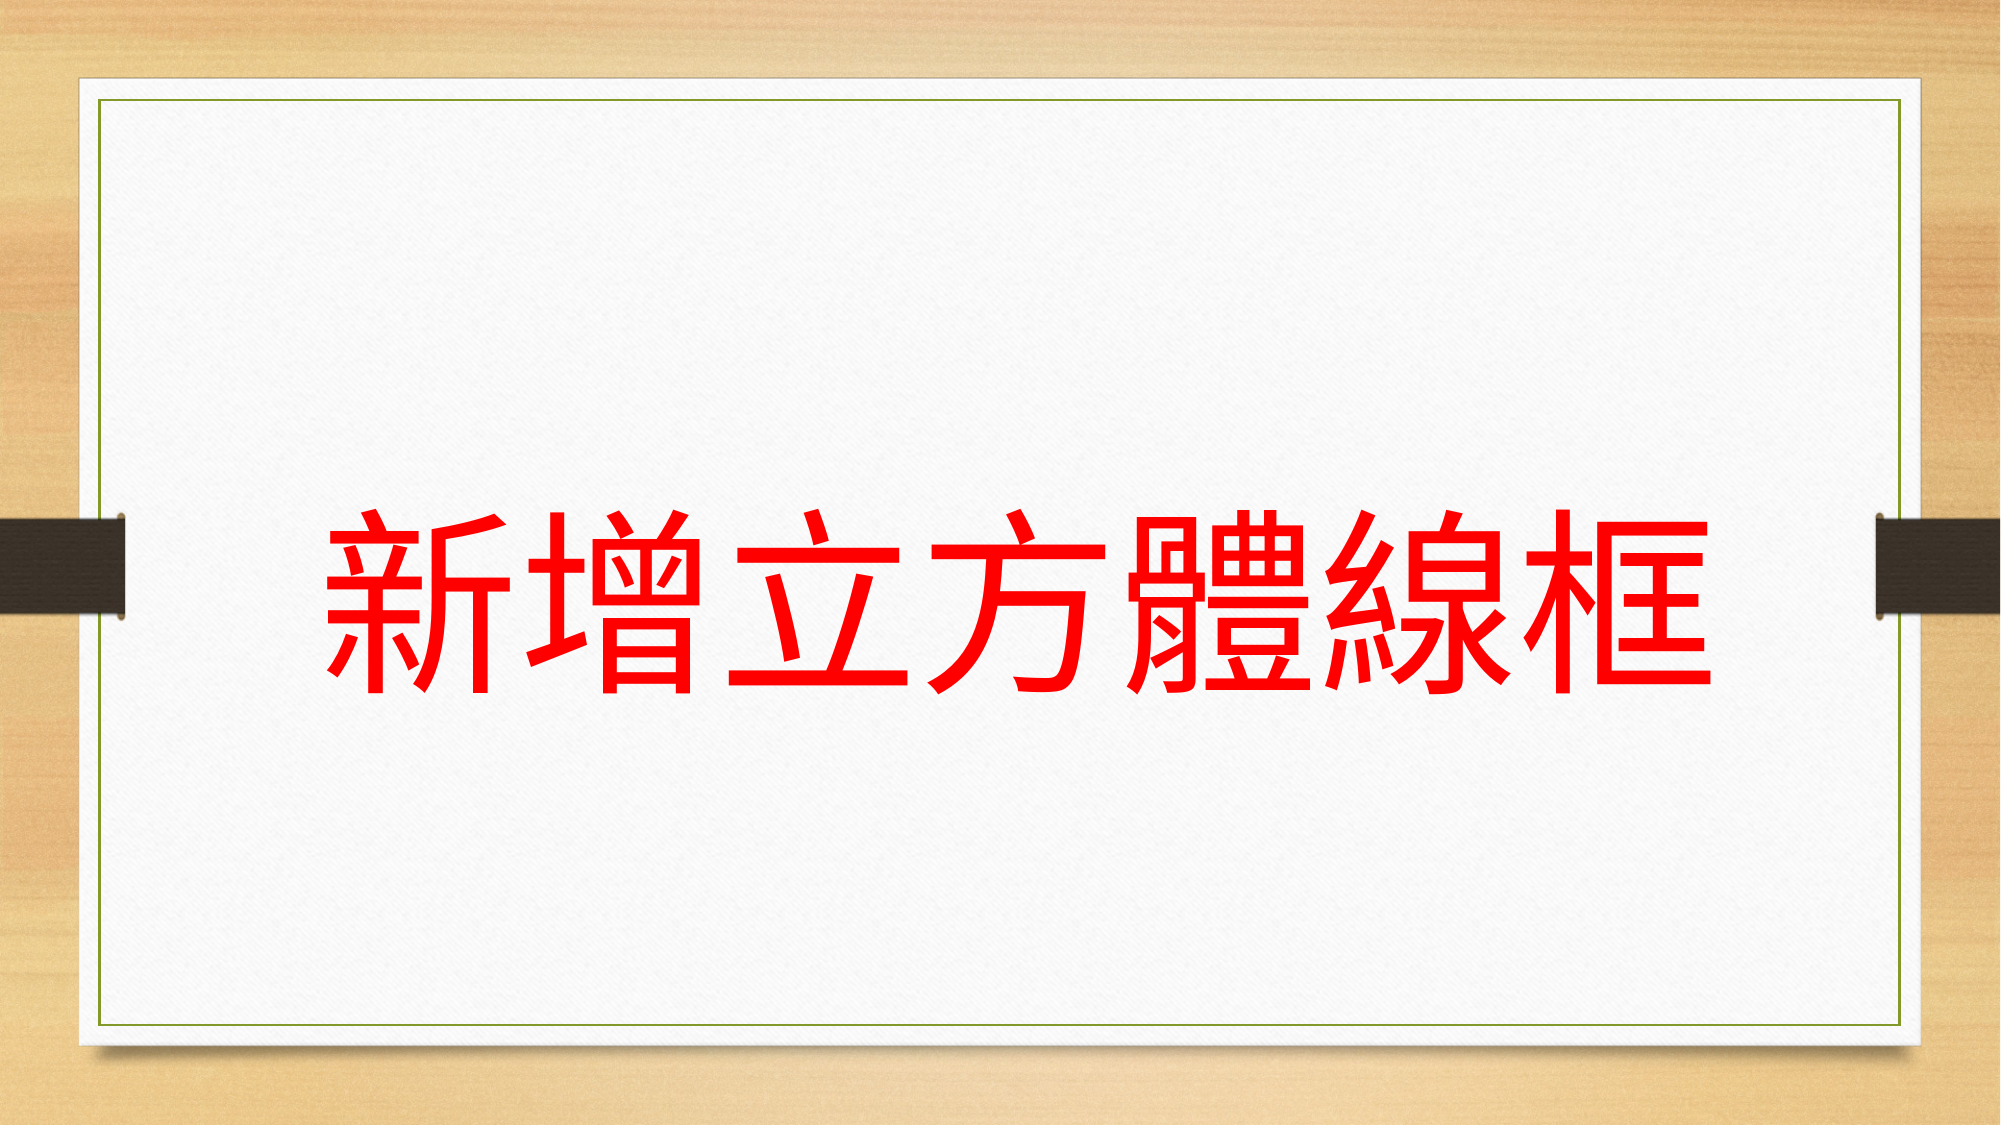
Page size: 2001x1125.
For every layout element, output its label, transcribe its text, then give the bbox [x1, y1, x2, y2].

picture [0, 0, 2001, 1125]
title 新增立方體線框 [164, 121, 1874, 956]
